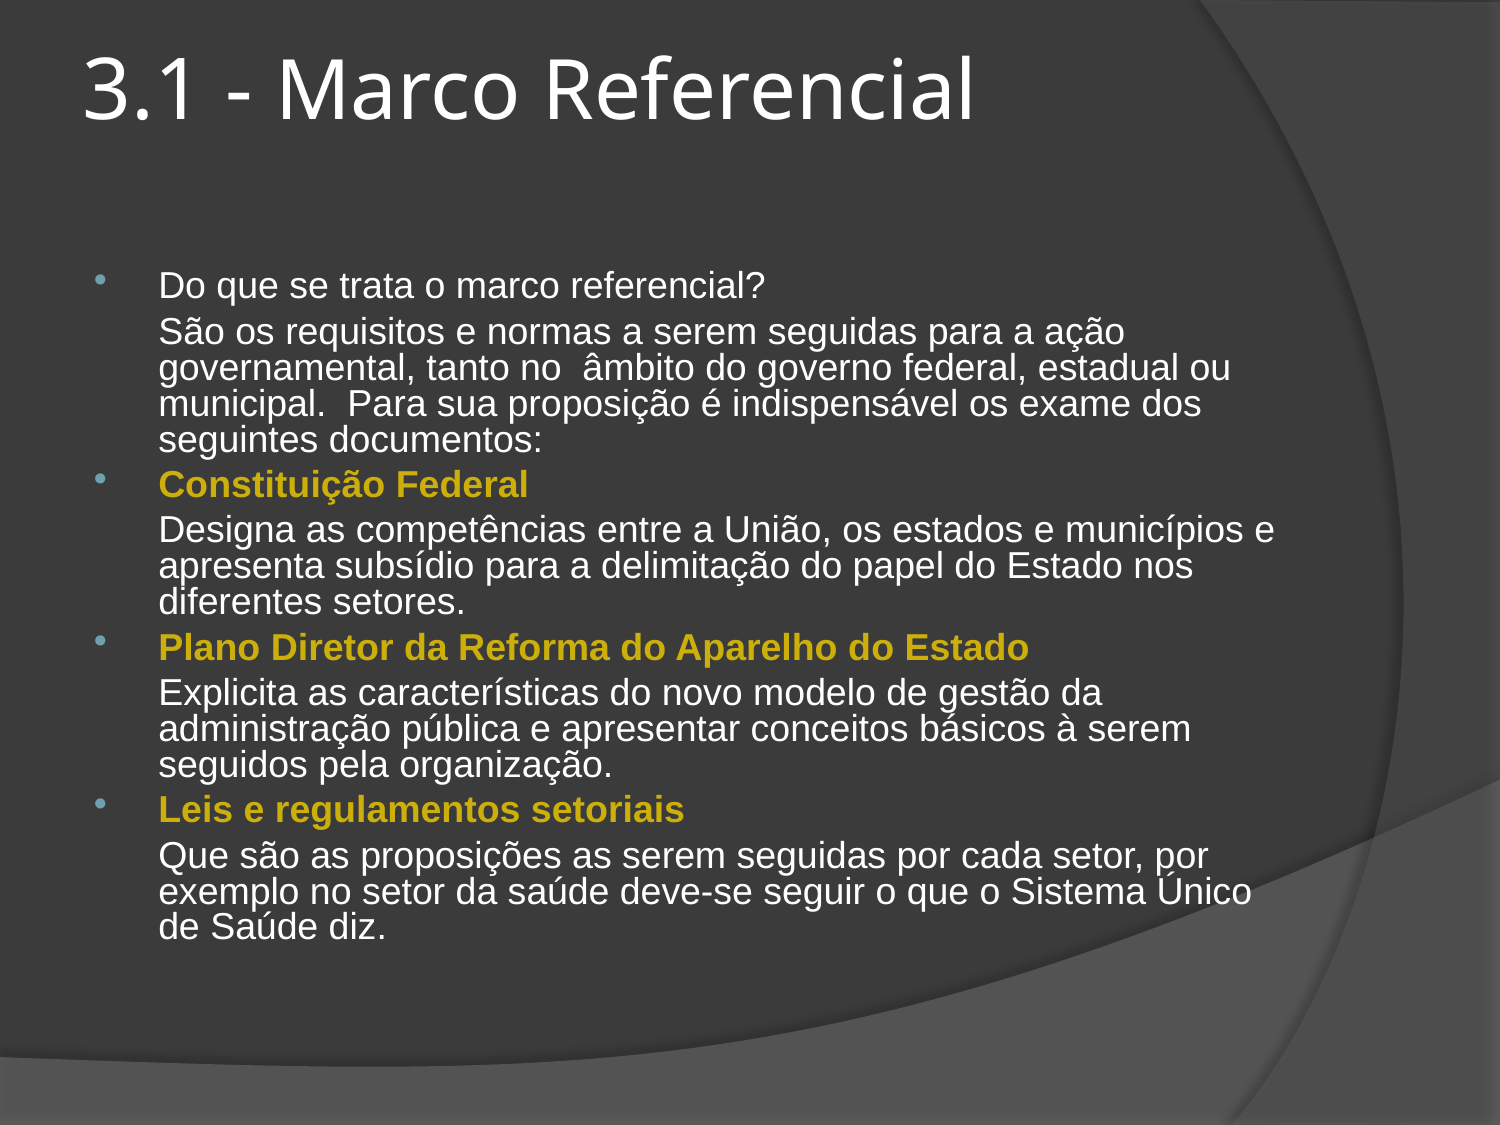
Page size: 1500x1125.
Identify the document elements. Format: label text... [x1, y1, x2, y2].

text_box 3.1 - Marco Referencial [75, 26, 1450, 252]
text_box Do que se trata o marco referencial? São os requisitos e normas a serem seguidas para a ação governamental, tanto no âmbito do governo federal, estadual ou municipal. Para sua proposição é indispensável os exame dos seguintes documentos: Constituição Federal Designa as competências entre a União, os estados e municípios e apresenta subsídio para a delimitação do papel do Estado nos diferentes setores. Plano Diretor da Reforma do Aparelho do Estado Explicita as características do novo modelo de gestão da administração pública e apresentar conceitos básicos à serem seguidos pela organização. Leis e regulamentos setoriais Que são as proposições as serem seguidas por cada setor, por exemplo no setor da saúde deve-se seguir o que o Sistema Único de Saúde diz. [75, 262, 1300, 1005]
